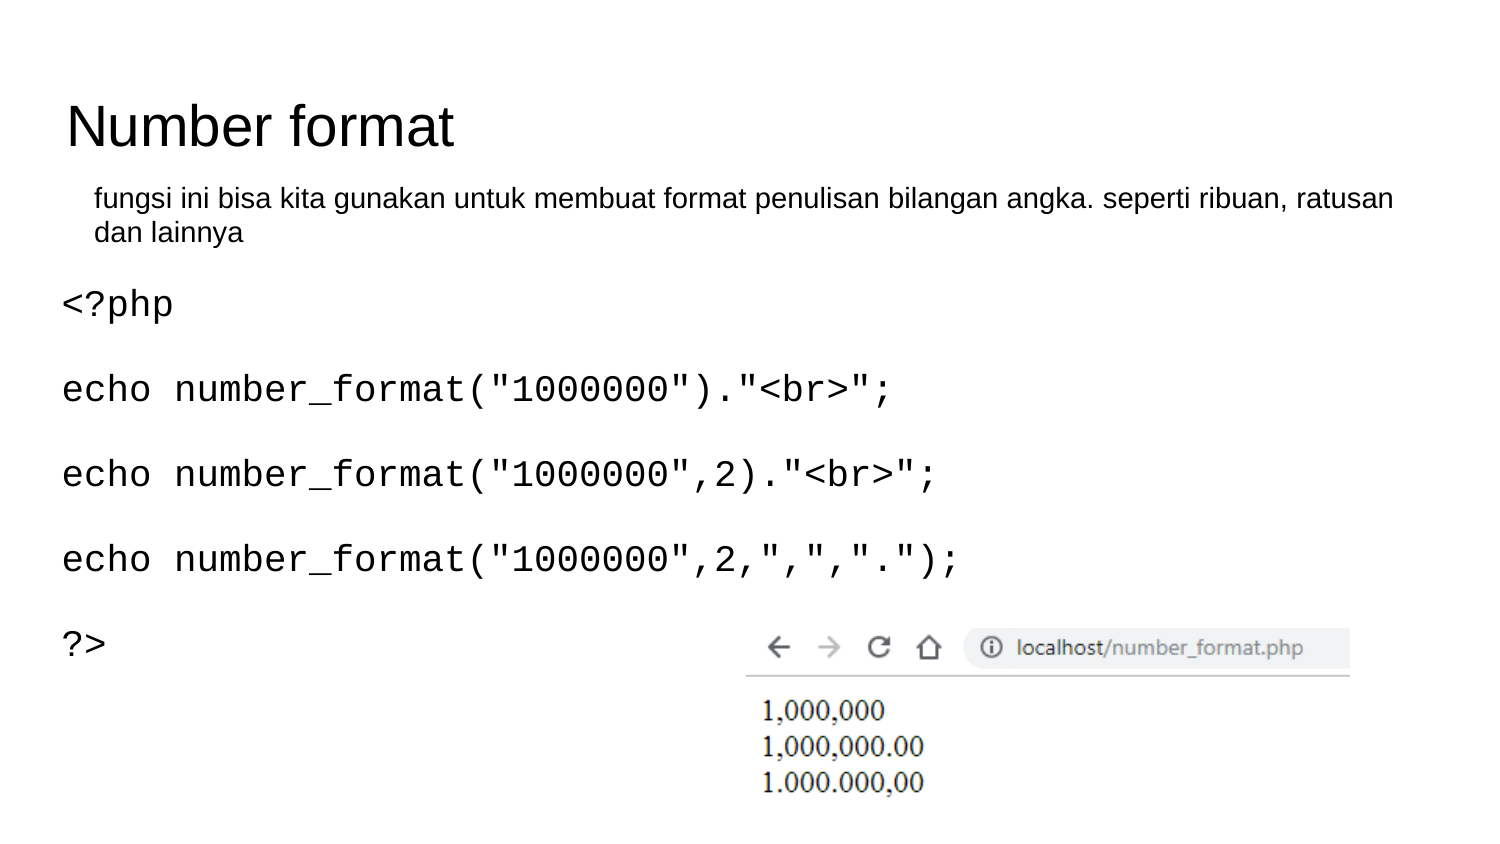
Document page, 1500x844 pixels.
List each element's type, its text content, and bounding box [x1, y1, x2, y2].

text_box fungsi ini bisa kita gunakan untuk membuat format penulisan bilangan angka. seperti ribuan, ratusan dan lainnya [79, 171, 1412, 257]
title Number format [51, 72, 1449, 167]
picture [745, 628, 1351, 825]
list <?php echo number_format("1000000")."<br>"; echo number_format("1000000",2)."<br>"; echo number_format("1000000",2,",","."); ?> [46, 257, 1384, 818]
